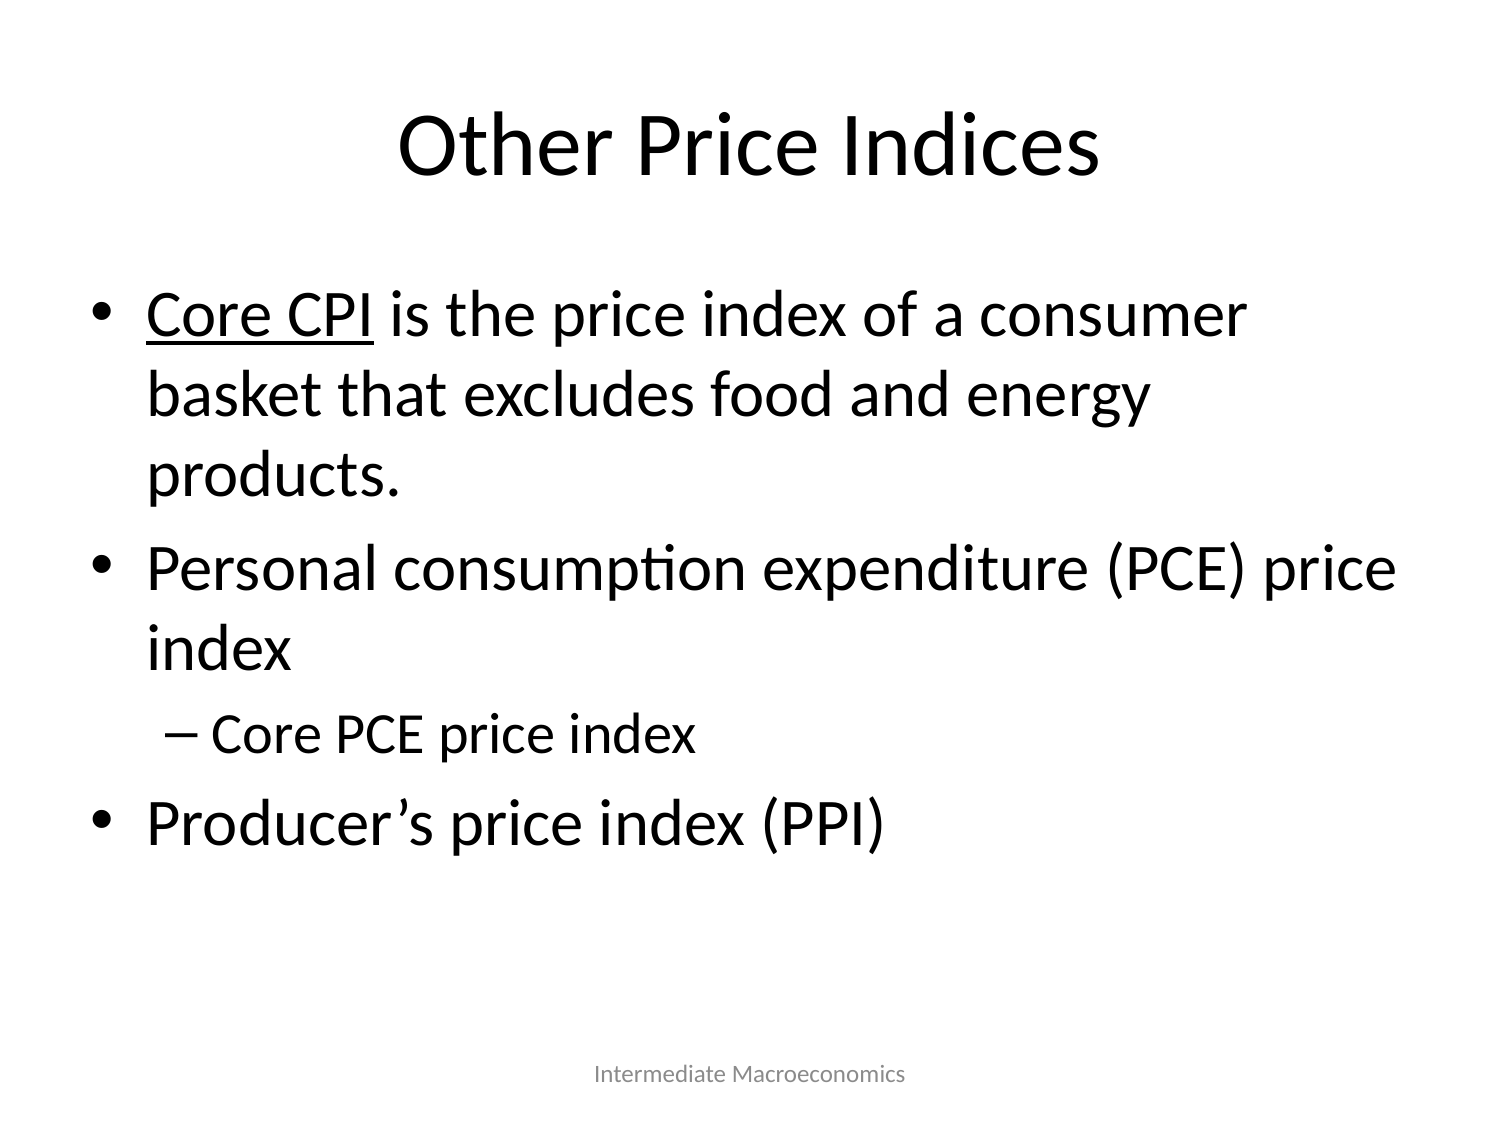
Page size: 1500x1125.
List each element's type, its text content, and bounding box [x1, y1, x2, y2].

title Other Price Indices [75, 45, 1425, 233]
list Core CPI is the price index of a consumer basket that excludes food and energy products. Personal consumption expenditure (PCE) price index Core PCE price index Producer’s price index (PPI) [75, 262, 1425, 1005]
footer Intermediate Macroeconomics [512, 1042, 988, 1103]
